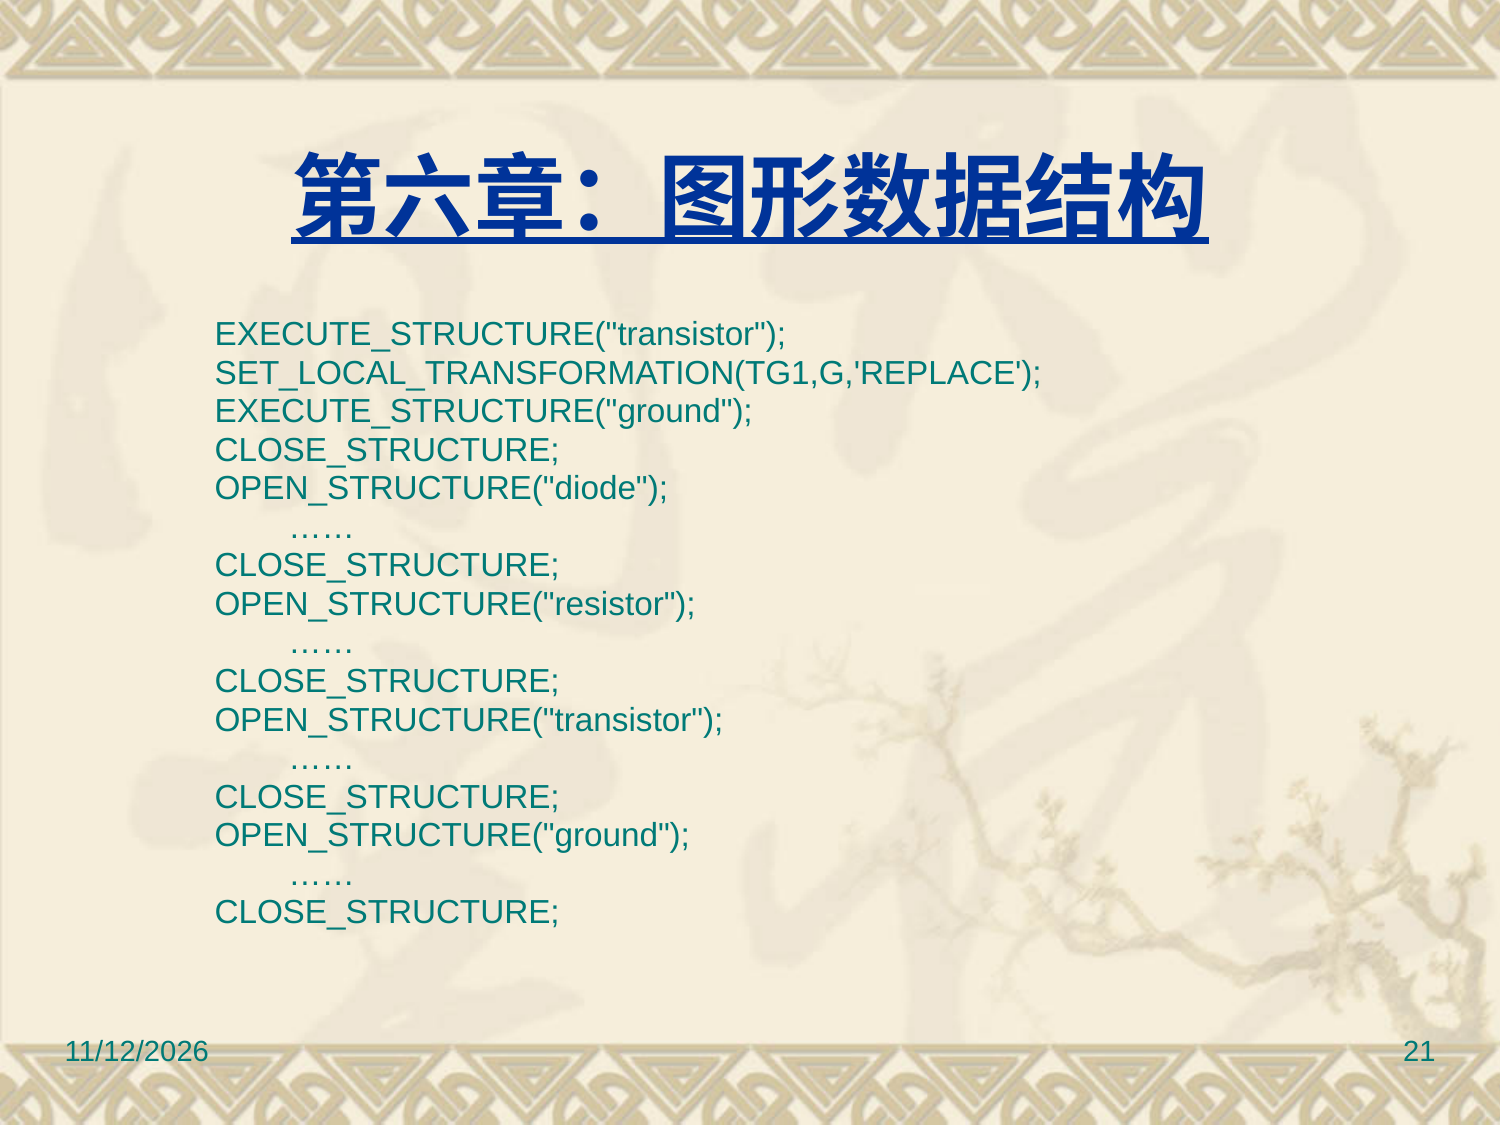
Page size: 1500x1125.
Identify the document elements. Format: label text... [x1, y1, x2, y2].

list EXECUTE_STRUCTURE("transistor"); SET_LOCAL_TRANSFORMATION(TG1,G,'REPLACE'); EXECUTE_STRUCTURE("ground"); CLOSE_STRUCTURE; OPEN_STRUCTURE("diode"); …… CLOSE_STRUCTURE; OPEN_STRUCTURE("resistor"); …… CLOSE_STRUCTURE; OPEN_STRUCTURE("transistor"); …… CLOSE_STRUCTURE; OPEN_STRUCTURE("ground"); …… CLOSE_STRUCTURE; [49, 312, 1451, 1001]
slide_number 21 [1074, 1024, 1451, 1103]
picture [0, 0, 1500, 1125]
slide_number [49, 1024, 425, 1103]
title 第六章：图形数据结构 [49, 99, 1451, 288]
